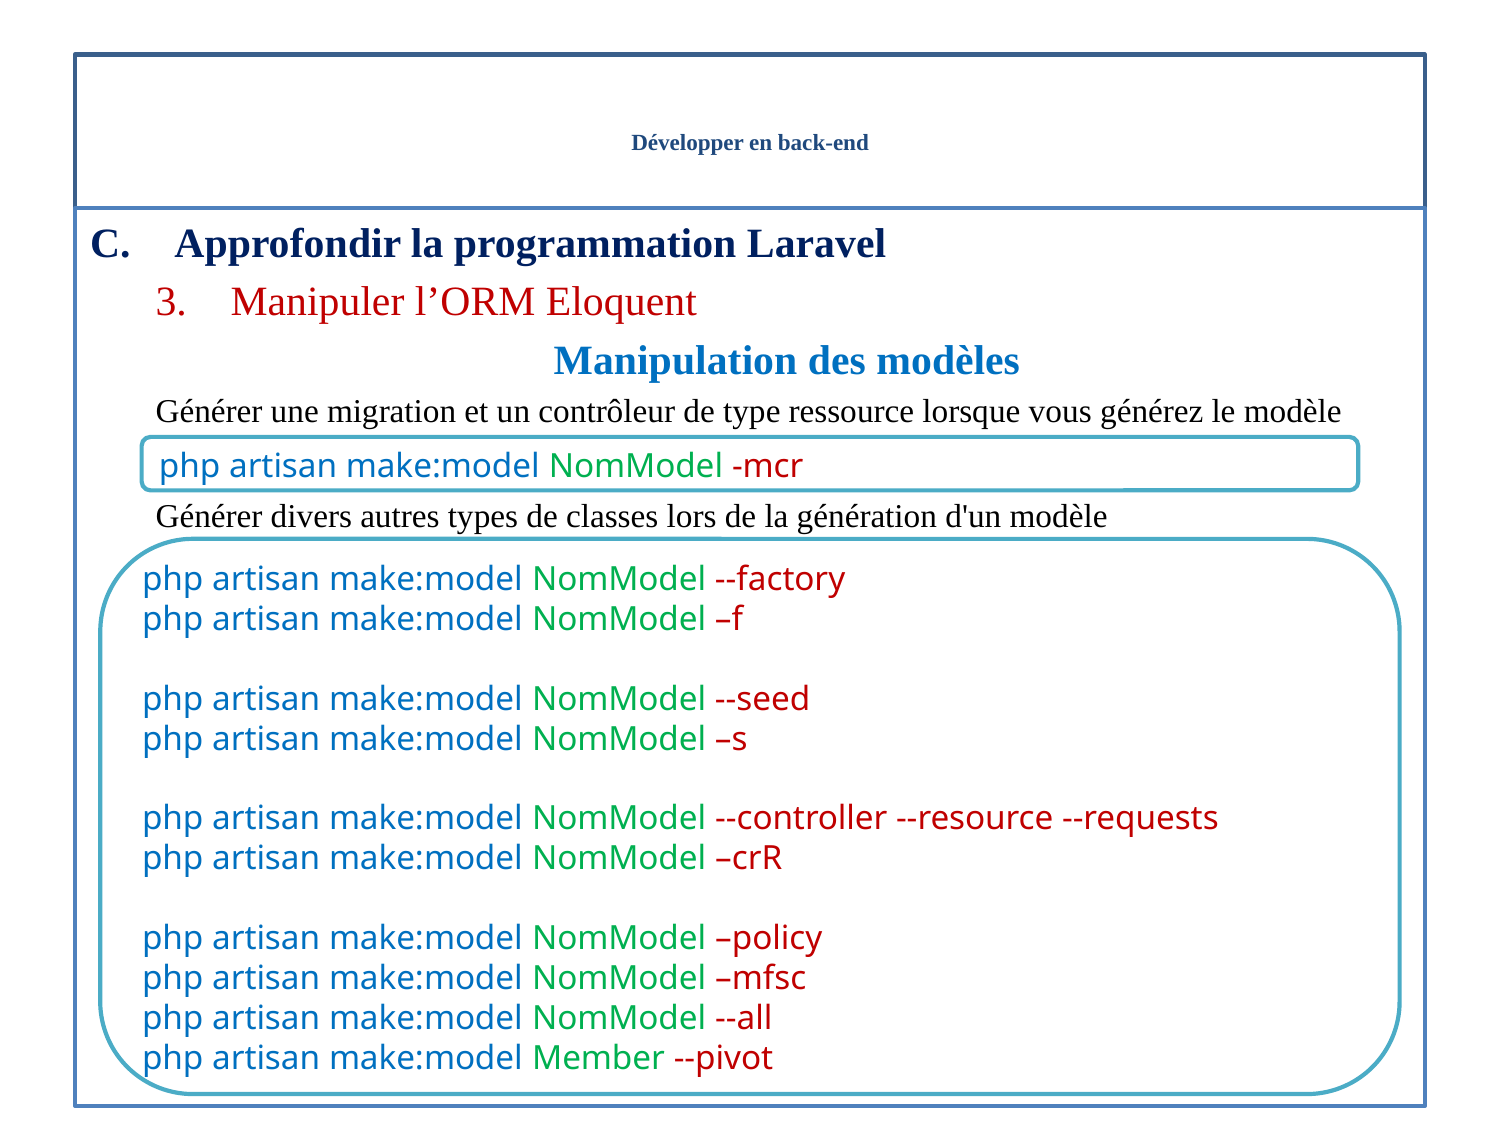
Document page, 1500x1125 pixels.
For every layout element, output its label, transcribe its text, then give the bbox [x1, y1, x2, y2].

text_box [73, 52, 1427, 206]
text_box php artisan make:model NomModel --factory php artisan make:model NomModel –f php artisan make:model NomModel --seed php artisan make:model NomModel –s php artisan make:model NomModel --controller --resource --requests php artisan make:model NomModel –crR php artisan make:model NomModel –policy php artisan make:model NomModel –mfsc php artisan make:model NomModel --all php artisan make:model Member --pivot [98, 536, 1402, 1097]
text_box php artisan make:model NomModel -mcr [139, 434, 1361, 493]
list Approfondir la programmation Laravel Manipuler l’ORM Eloquent Manipulation des modèles Générer une migration et un contrôleur de type ressource lorsque vous générez le modèle Générer divers autres types de classes lors de la génération d'un modèle [73, 206, 1427, 1108]
title Développer en back-end [75, 64, 1425, 206]
